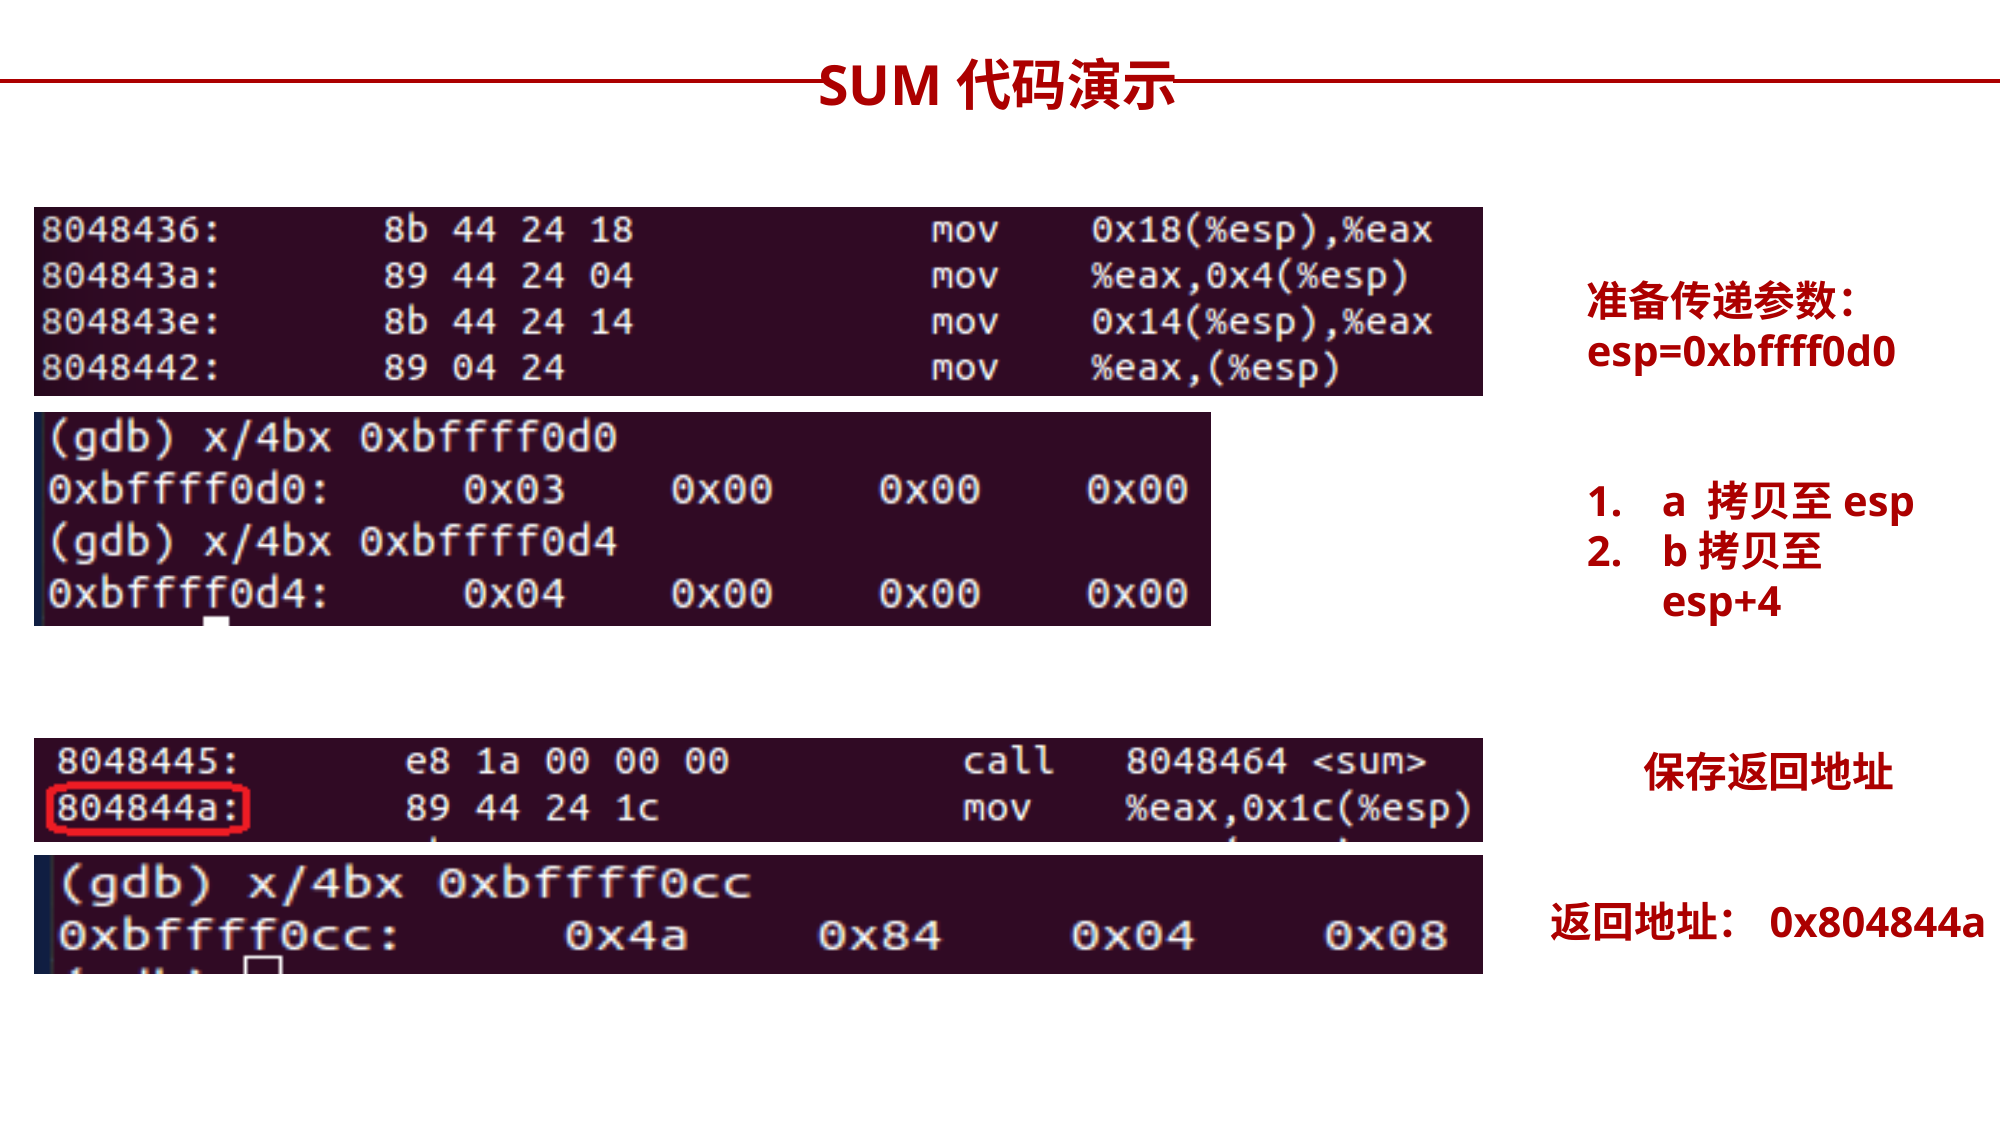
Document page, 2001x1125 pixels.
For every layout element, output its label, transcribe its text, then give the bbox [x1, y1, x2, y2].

picture [33, 412, 1211, 626]
text_box 准备传递参数： esp=0xbffff0d0 a 拷贝至esp b拷贝至esp+4 [1572, 267, 1966, 633]
text_box SUM代码演示 [801, 42, 1196, 125]
picture [34, 207, 1483, 396]
picture [34, 738, 1483, 842]
text_box 保存返回地址 返回地址：0x804844a [1533, 738, 2000, 953]
picture [34, 855, 1483, 975]
